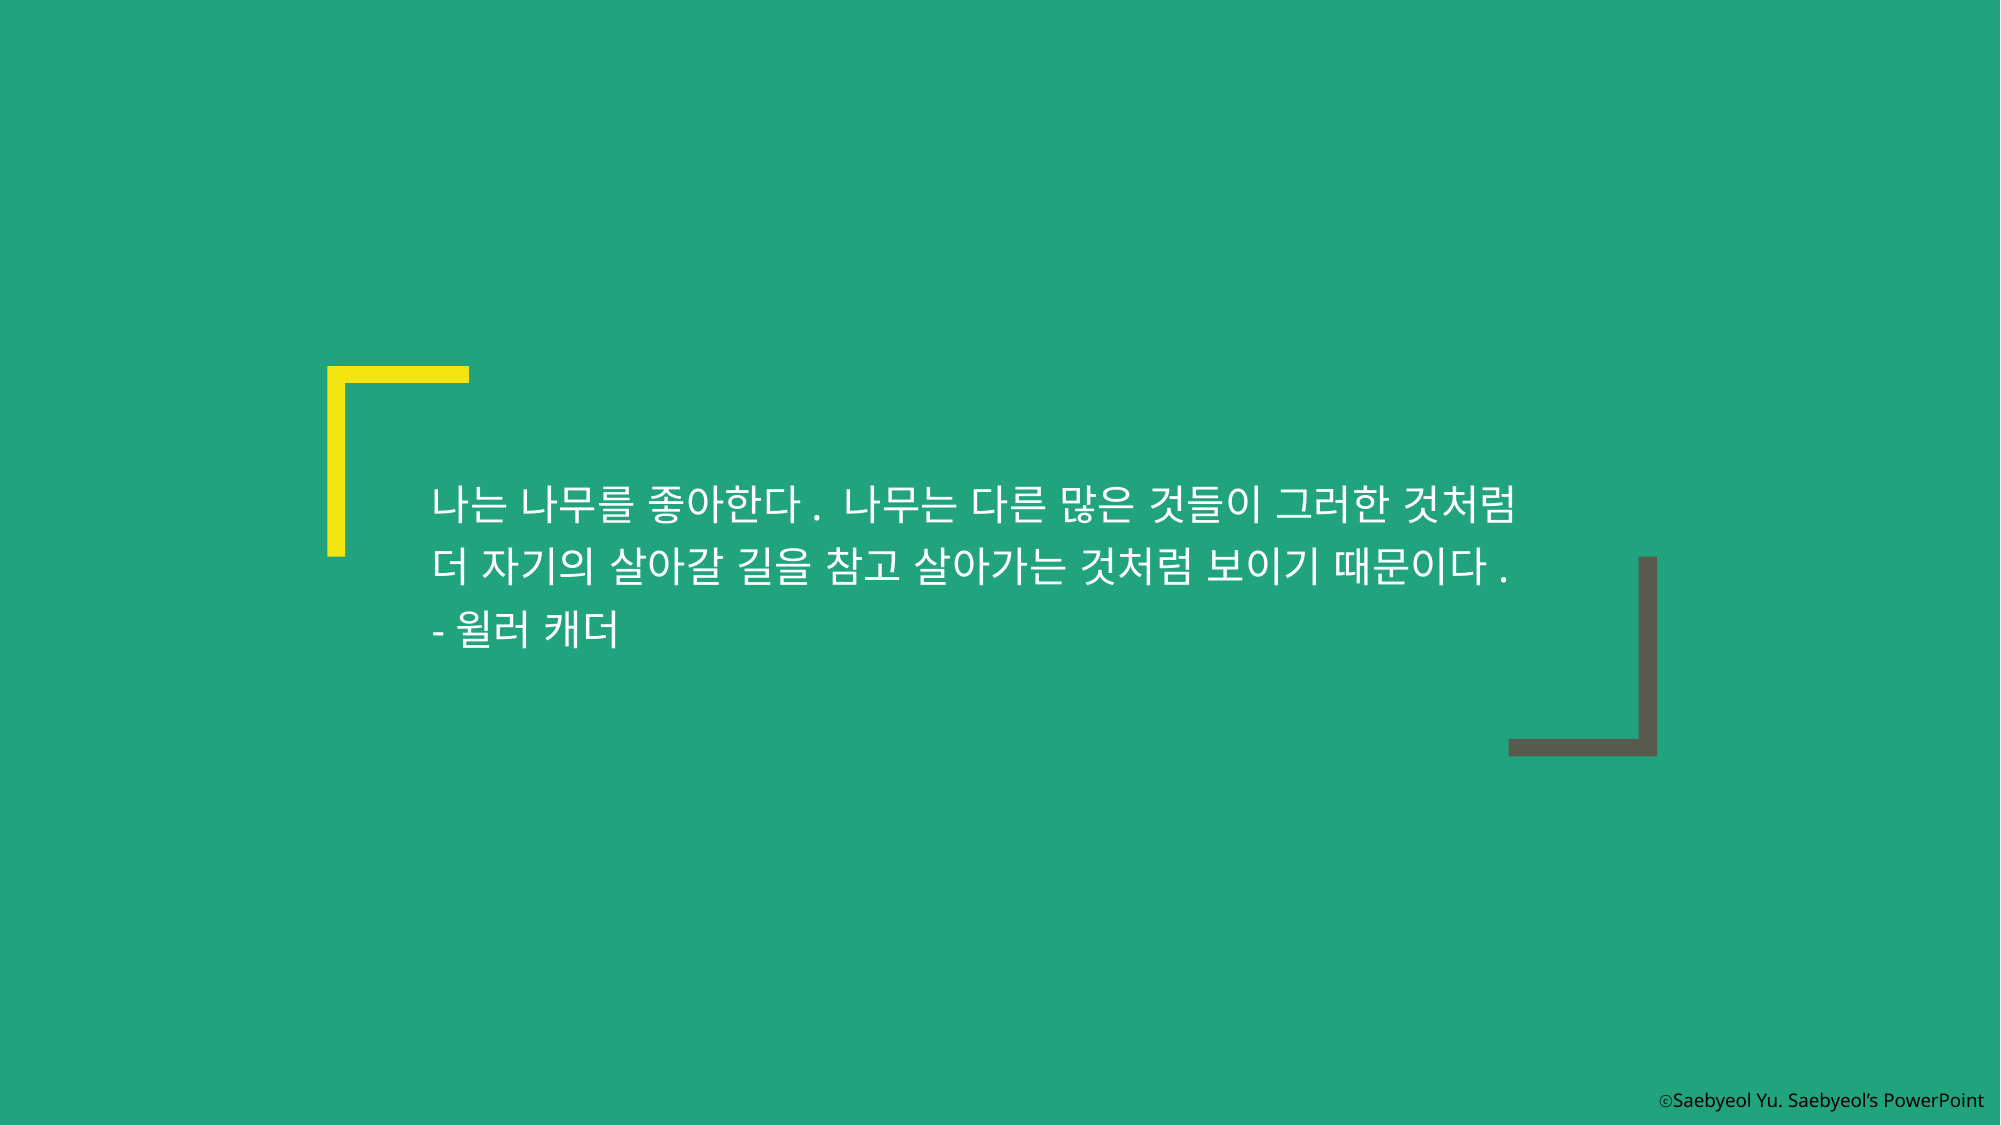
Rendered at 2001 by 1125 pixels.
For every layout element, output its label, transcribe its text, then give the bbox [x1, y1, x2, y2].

text_box [327, 366, 469, 557]
text_box 나는 나무를 좋아한다. 나무는 다른 많은 것들이 그러한 것처럼 더 자기의 살아갈 길을 참고 살아가는 것처럼 보이기 때문이다. -윌러 캐더 [416, 458, 1583, 662]
text_box [1508, 556, 1658, 757]
